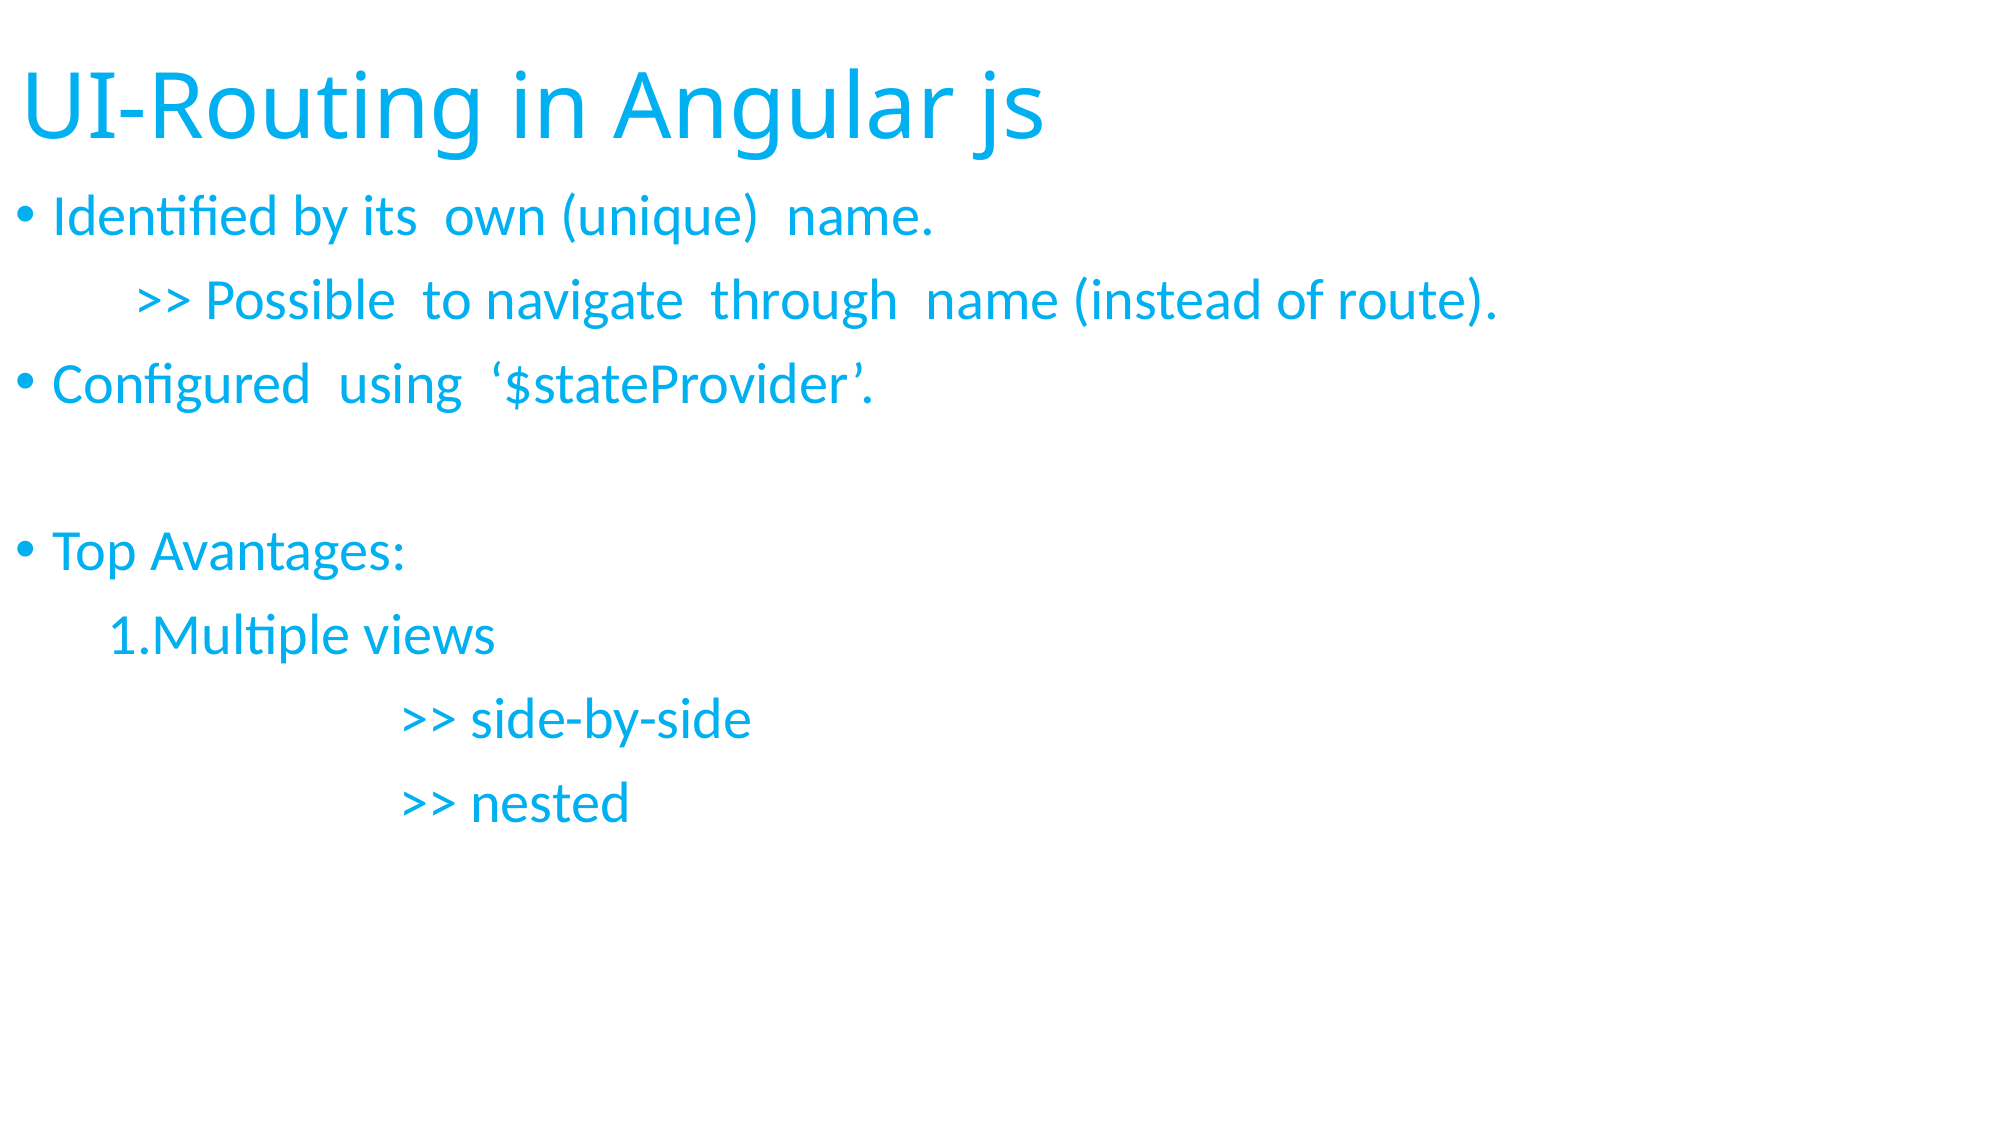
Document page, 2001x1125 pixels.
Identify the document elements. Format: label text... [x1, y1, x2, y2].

list Identified by its own (unique) name. >> Possible to navigate through name (instead of route). Configured using ‘$stateProvider’. Top Avantages: 1.Multiple views >> side-by-side >> nested [0, 177, 2000, 1125]
title UI-Routing in Angular js [4, 0, 2000, 177]
